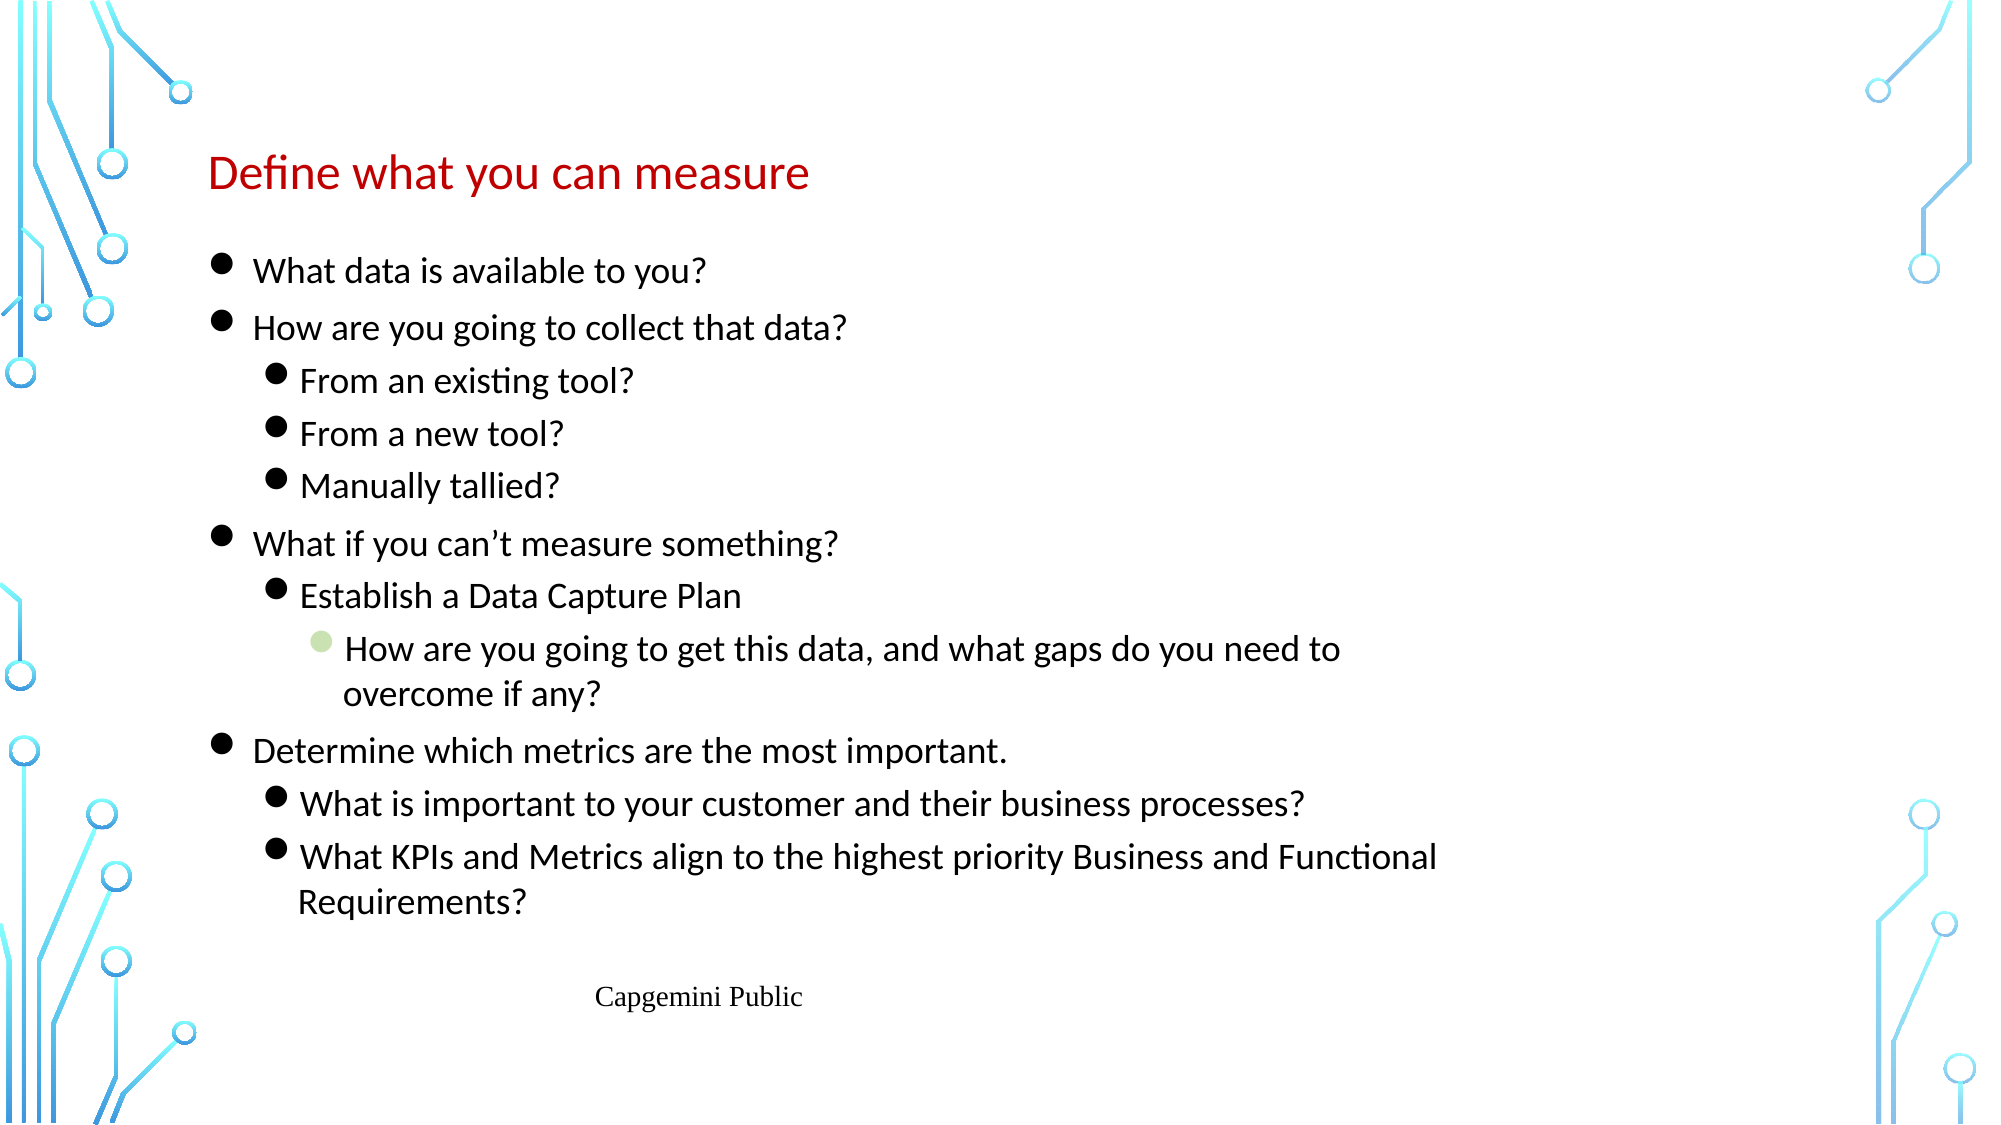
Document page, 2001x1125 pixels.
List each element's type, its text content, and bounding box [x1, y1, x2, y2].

text_box Define what you can measure [193, 132, 1193, 238]
text_box What data is available to you? How are you going to collect that data? From an existing tool? From a new tool? Manually tallied? What if you can’t measure something? Establish a Data Capture Plan How are you going to get this data, and what gaps do you need to overcome if any? Determine which metrics are the most important. What is important to your customer and their business processes? What KPIs and Metrics align to the highest priority Business and Functional Requirements? [193, 238, 1481, 987]
footer Capgemini Public [187, 965, 1211, 1025]
